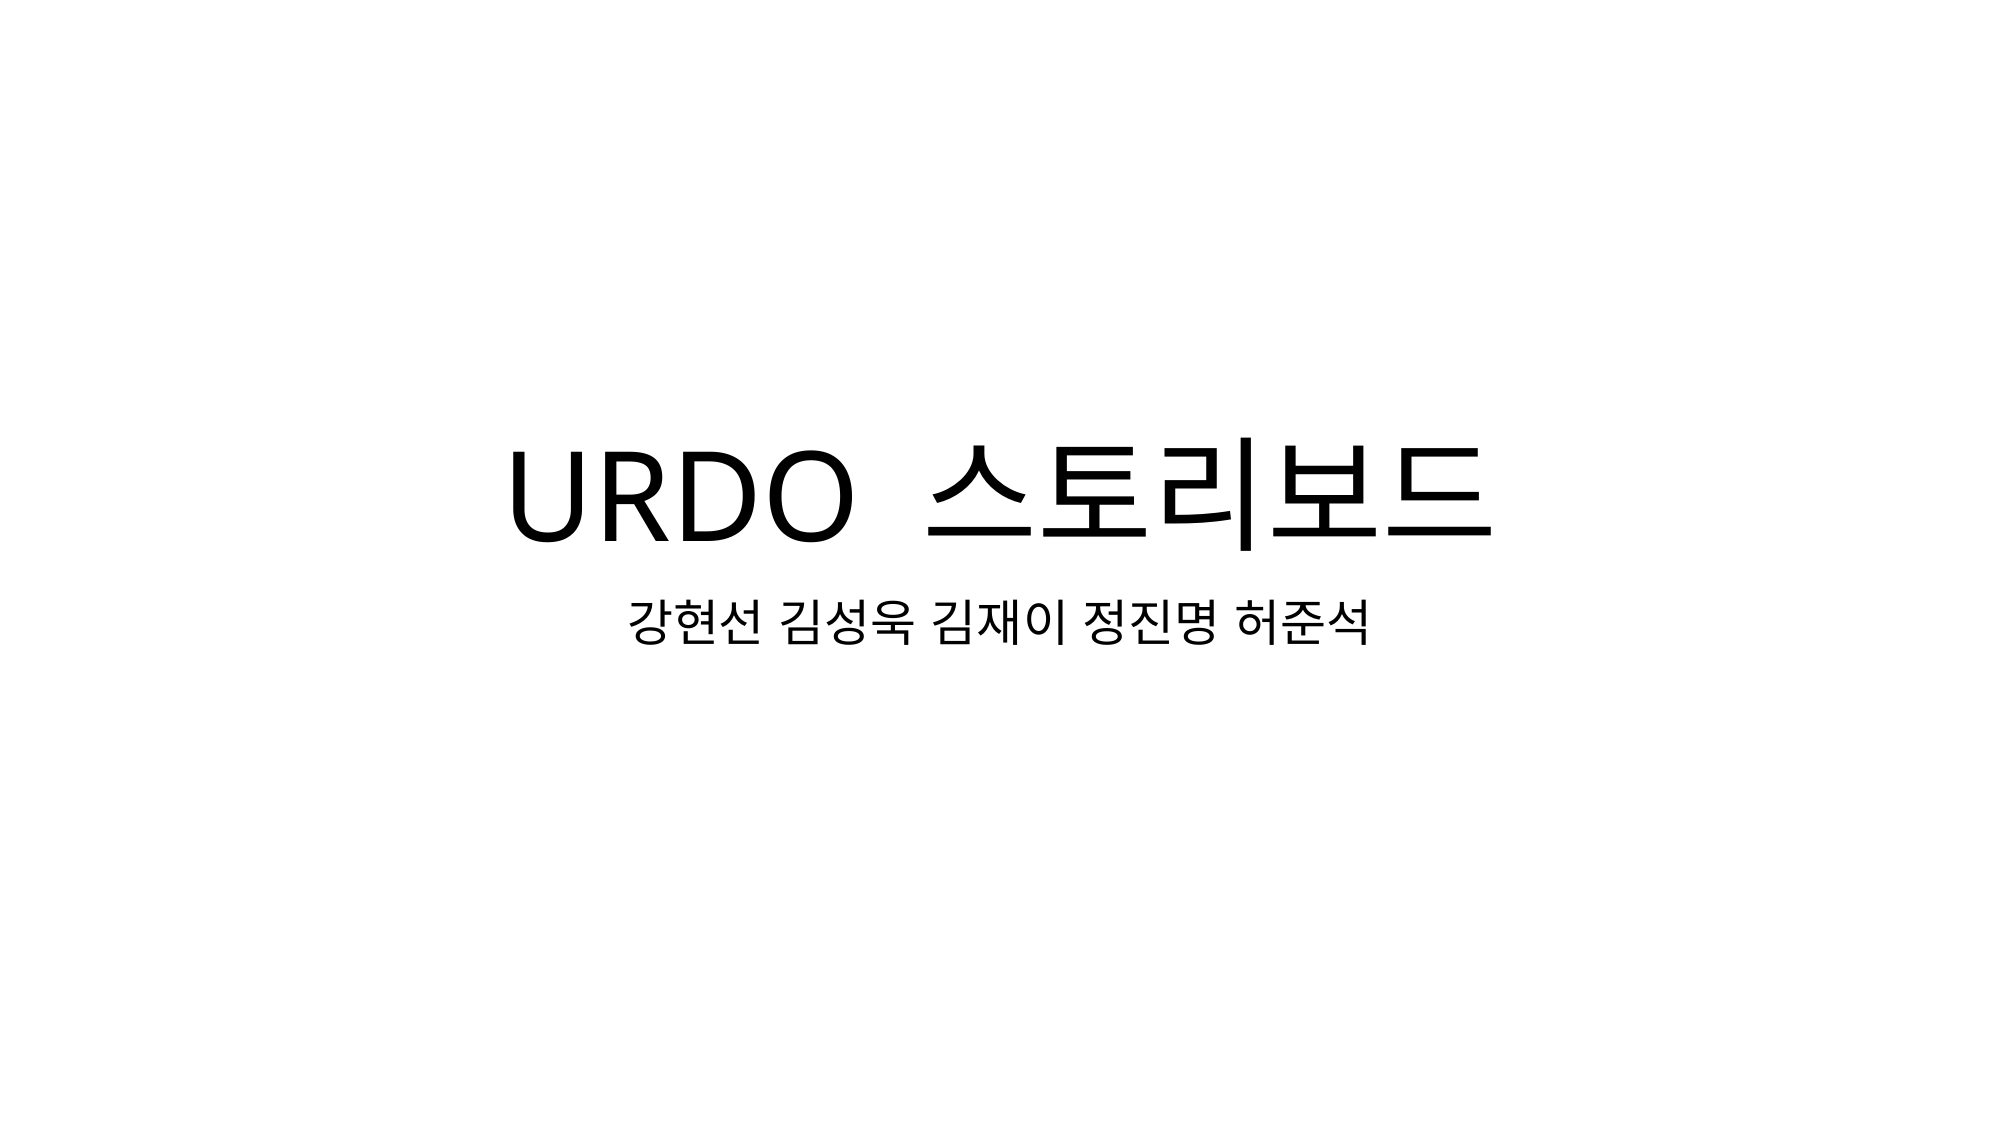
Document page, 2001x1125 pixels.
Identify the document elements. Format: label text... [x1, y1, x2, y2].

title URDO 스토리보드 [249, 184, 1750, 576]
subtitle 강현선 김성욱 김재이 정진명 허준석 [249, 590, 1750, 863]
